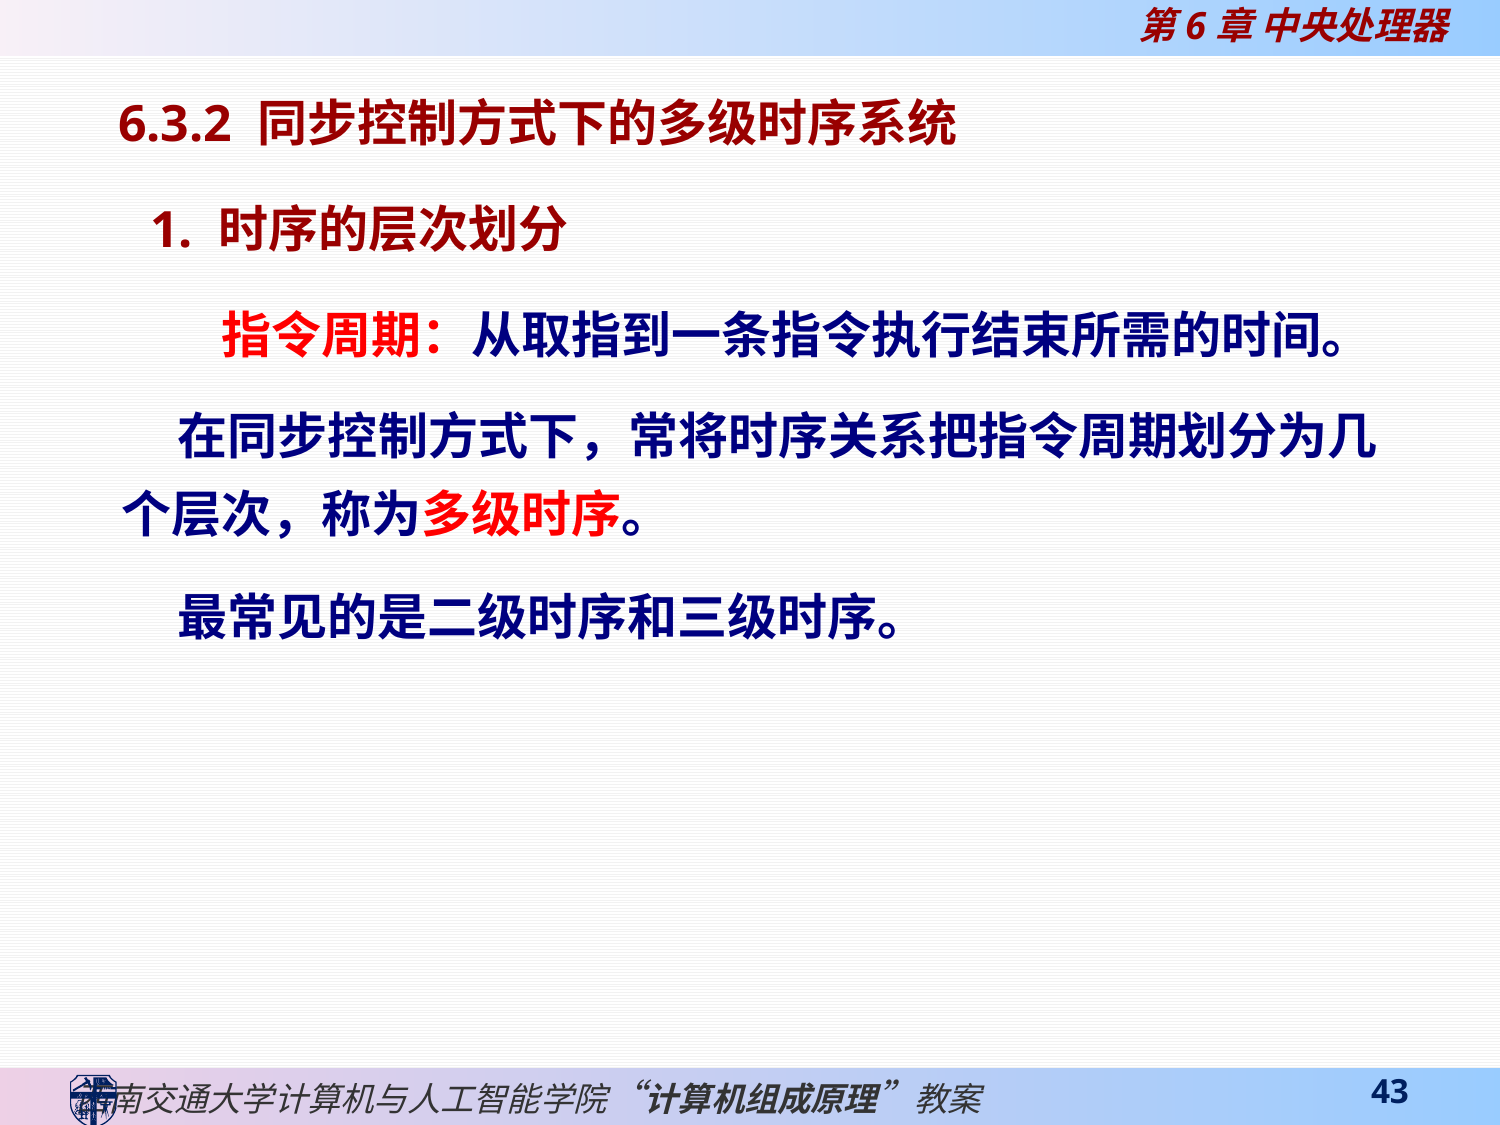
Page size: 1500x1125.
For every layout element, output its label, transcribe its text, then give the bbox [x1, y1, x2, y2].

text_box 指令周期：从取指到一条指令执行结束所需的时间。 [206, 295, 1404, 371]
text_box 6.3.2 同步控制方式下的多级时序系统 [103, 84, 1176, 152]
text_box 1. 时序的层次划分 [135, 172, 815, 266]
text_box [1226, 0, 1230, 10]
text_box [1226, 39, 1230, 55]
text_box 在同步控制方式下，常将时序关系把指令周期划分为几个层次，称为多级时序。 最常见的是二级时序和三级时序。 [106, 379, 1406, 653]
